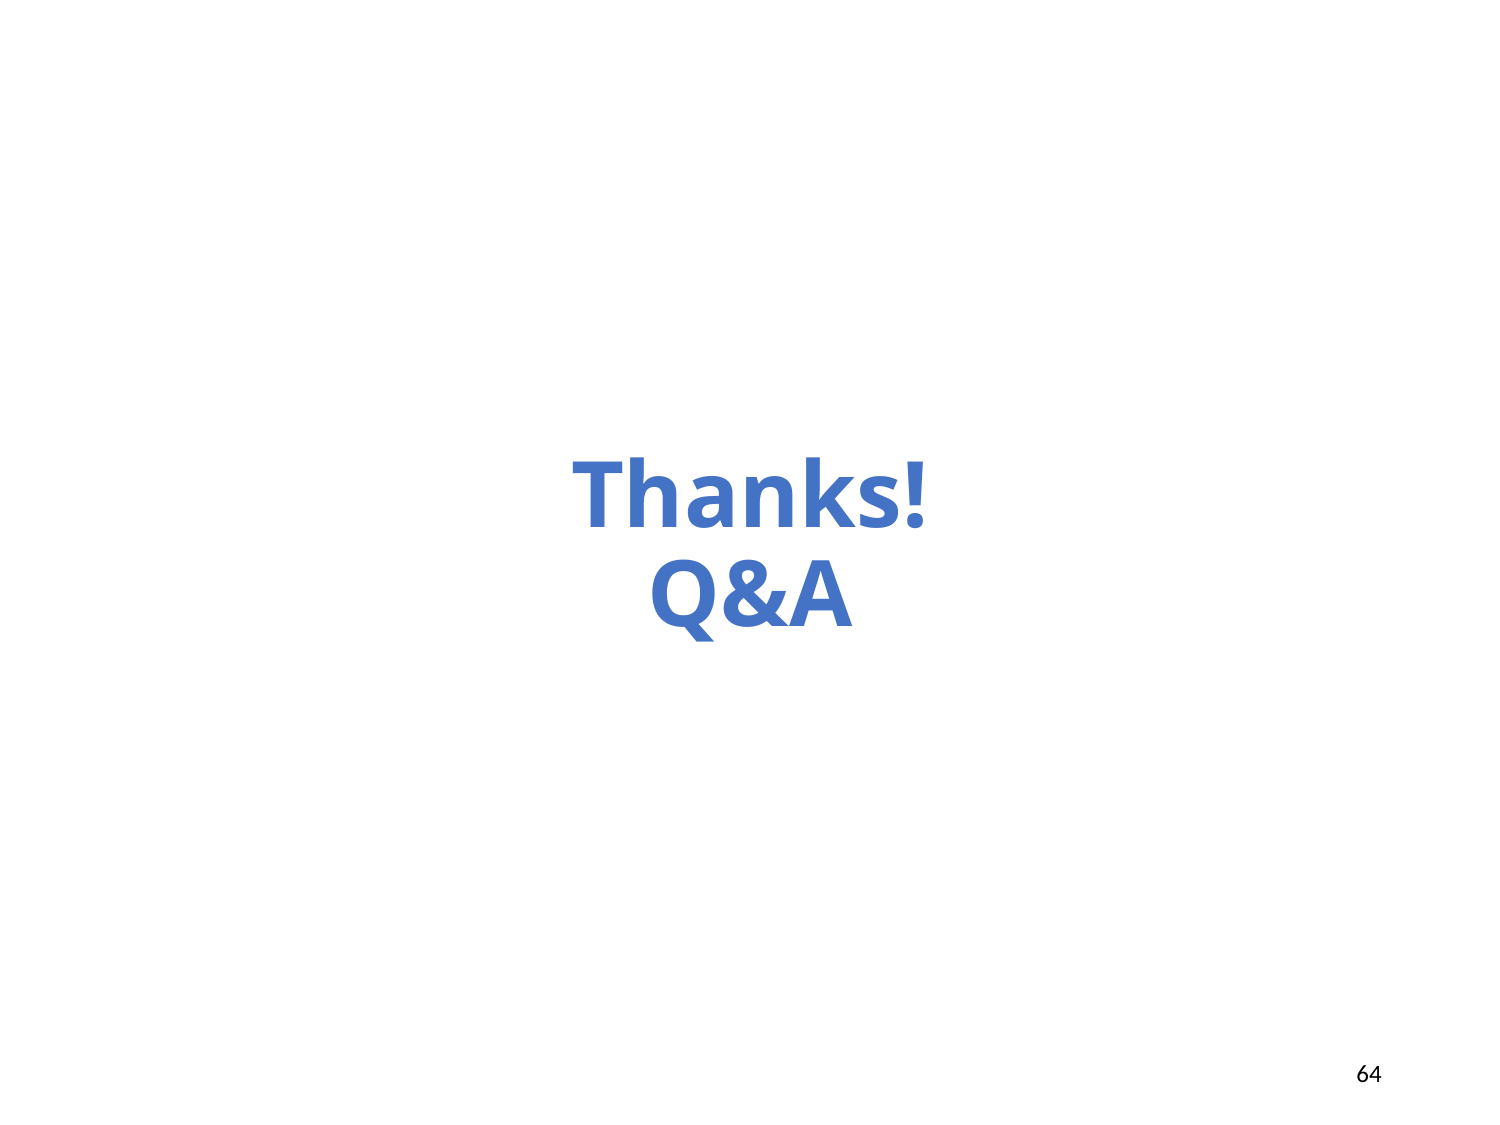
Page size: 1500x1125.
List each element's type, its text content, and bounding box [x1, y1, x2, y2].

title Thanks! Q&A [103, 357, 1397, 738]
slide_number 64 [1059, 1042, 1397, 1103]
